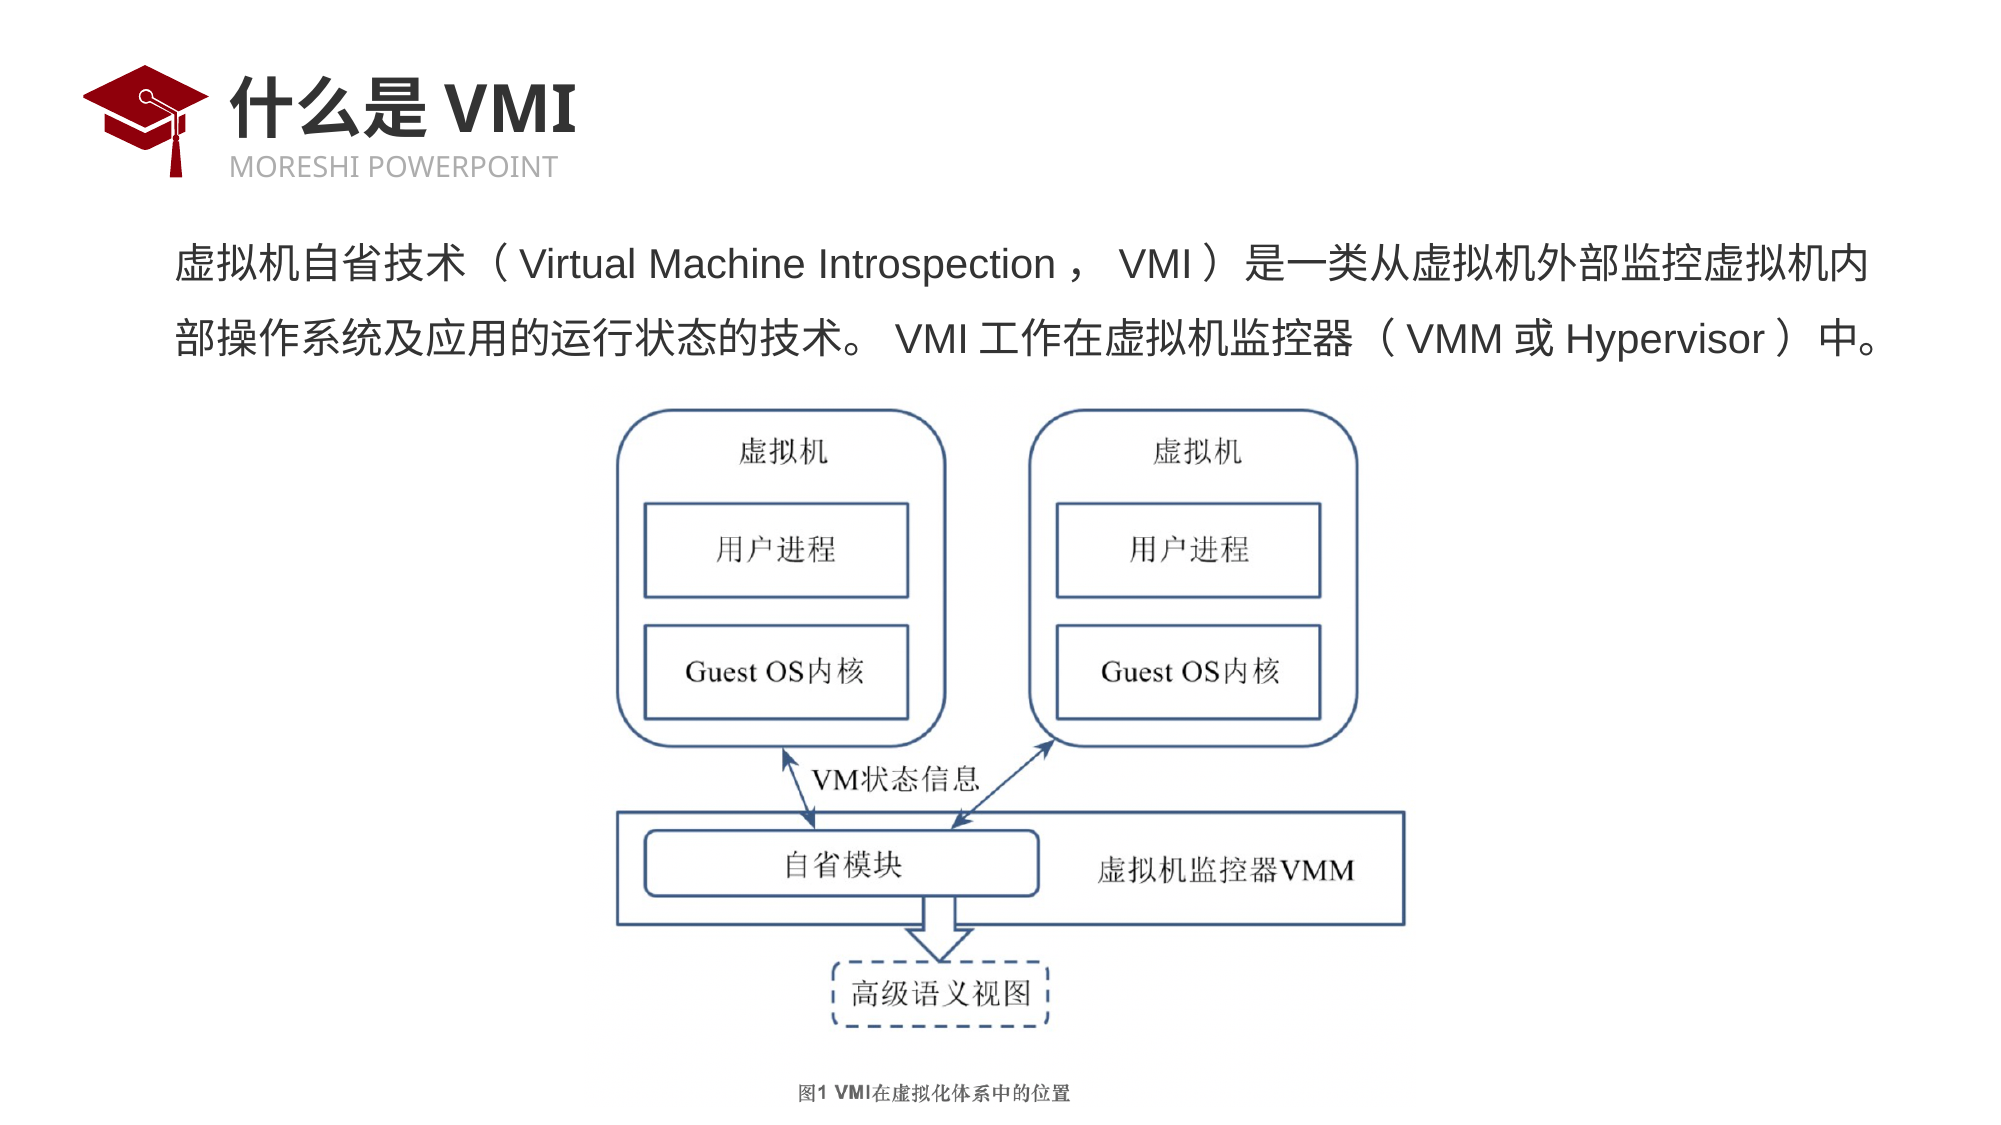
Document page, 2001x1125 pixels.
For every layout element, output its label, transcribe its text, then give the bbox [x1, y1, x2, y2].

picture [584, 382, 1416, 1107]
title 什么是VMI [213, 55, 1406, 168]
text_box 虚拟机自省技术（Virtual Machine Introspection，VMI）是一类从虚拟机外部监控虚拟机内部操作系统及应用的运行状态的技术。VMI工作在虚拟机监控器（VMM或Hypervisor）中。 [160, 204, 1917, 370]
